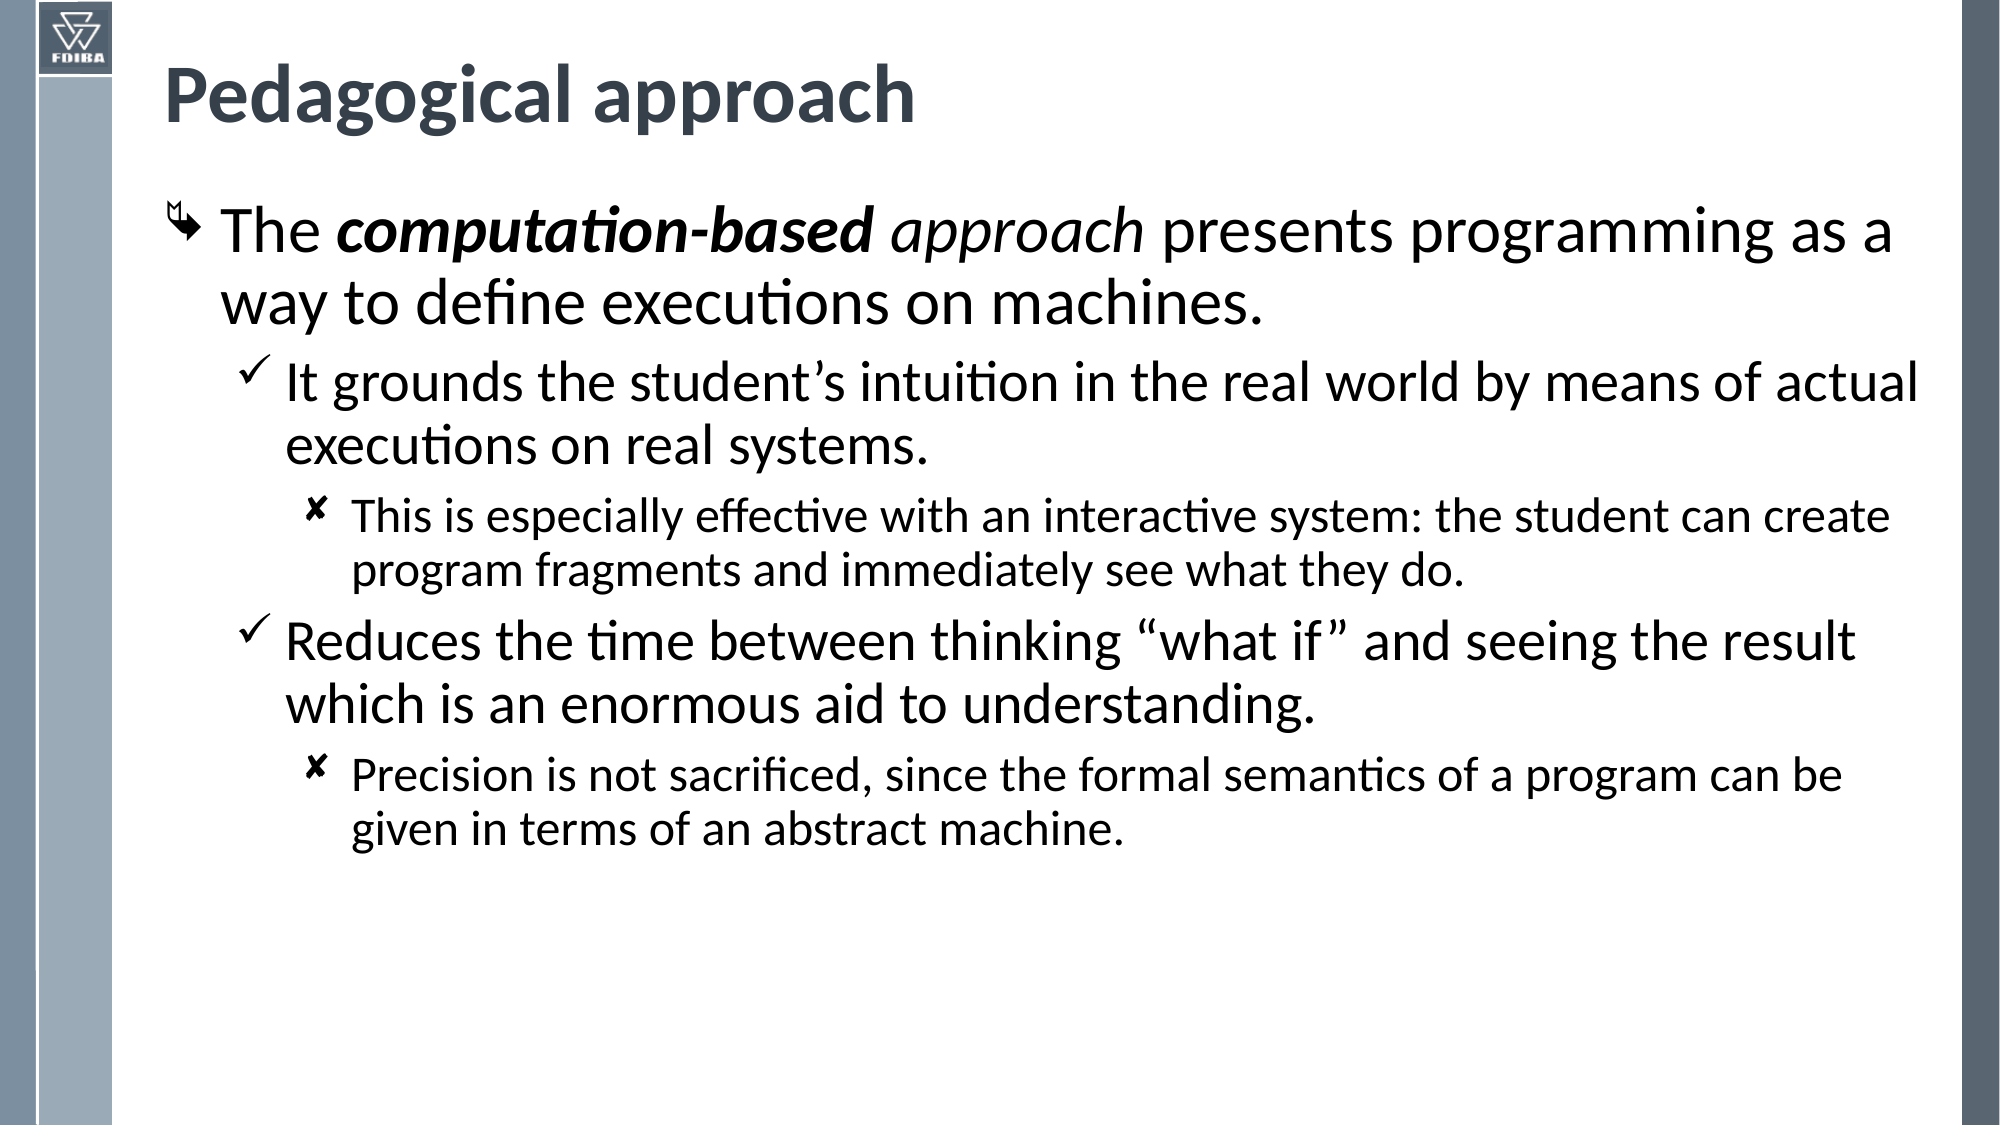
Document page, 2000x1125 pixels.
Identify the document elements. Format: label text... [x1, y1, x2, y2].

text_box The computation-based approach presents programming as a way to define executions on machines. It grounds the student’s intuition in the real world by means of actual executions on real systems. This is especially effective with an interactive system: the student can create program fragments and immediately see what they do. Reduces the time between thinking “what if” and seeing the result which is an enormous aid to understanding. Precision is not sacrificed, since the formal semantics of a program can be given in terms of an abstract machine. [148, 187, 1938, 1100]
title Pedagogical approach [149, 29, 1938, 149]
picture [41, 10, 108, 67]
